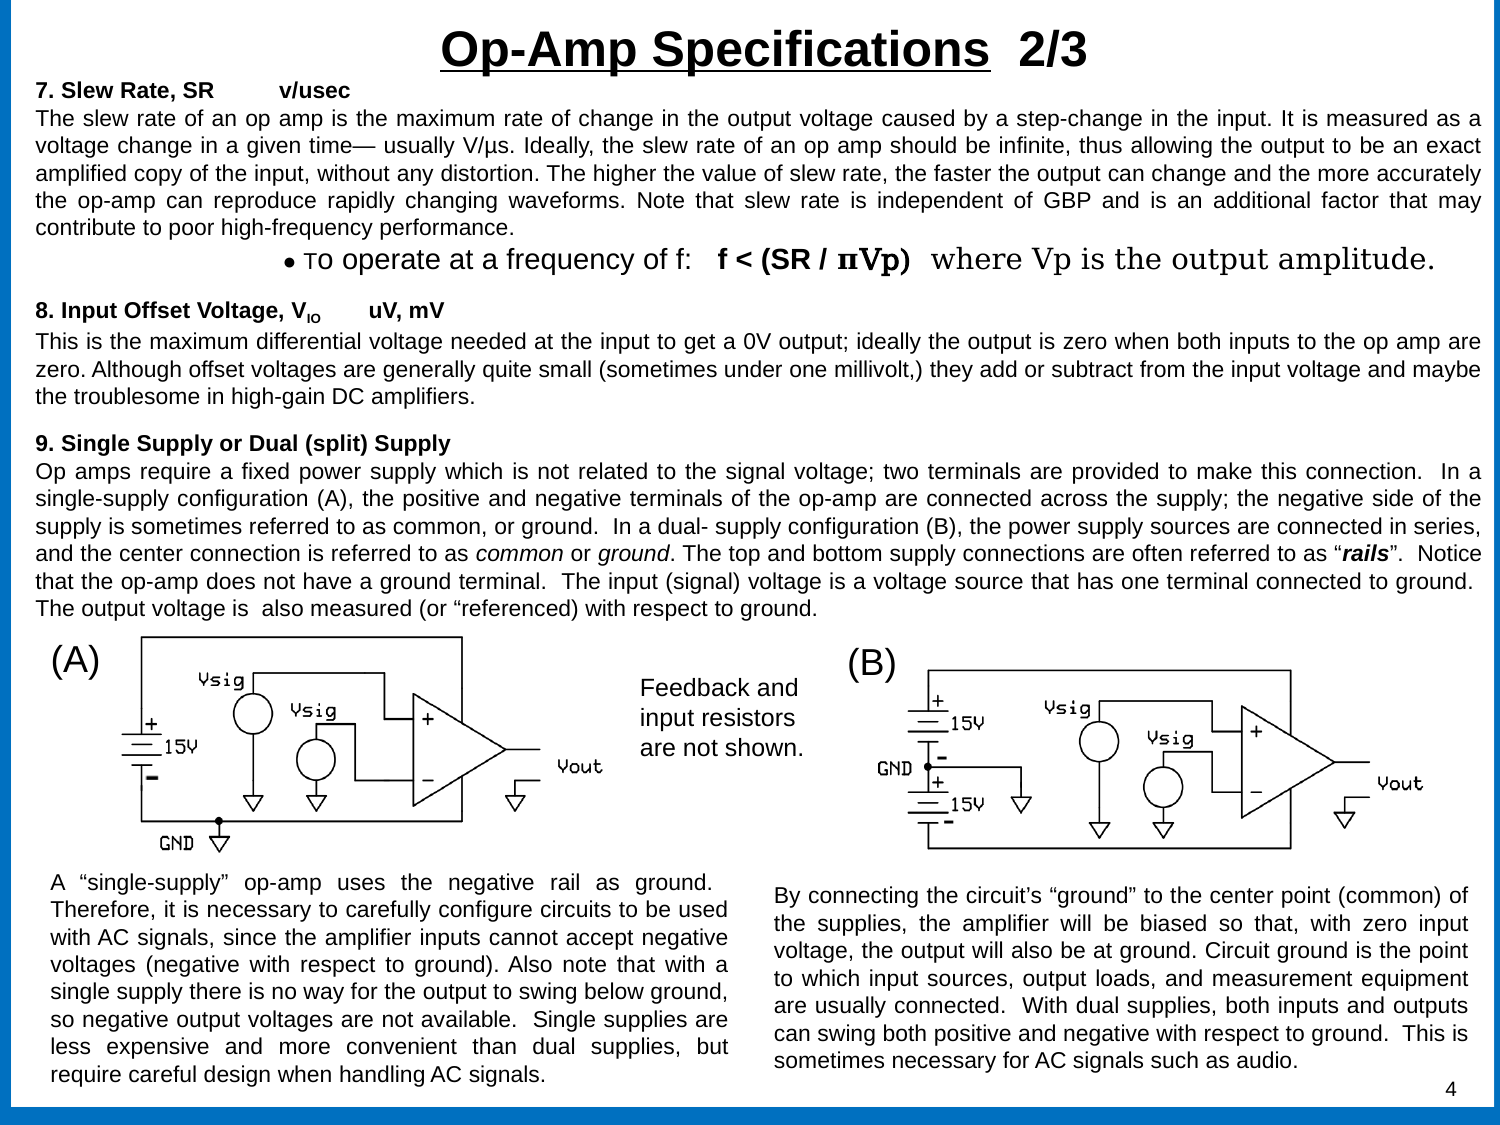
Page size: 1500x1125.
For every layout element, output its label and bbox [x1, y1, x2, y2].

picture [0, 0, 1500, 1125]
text_box [115, 622, 623, 876]
text_box [878, 659, 1432, 875]
